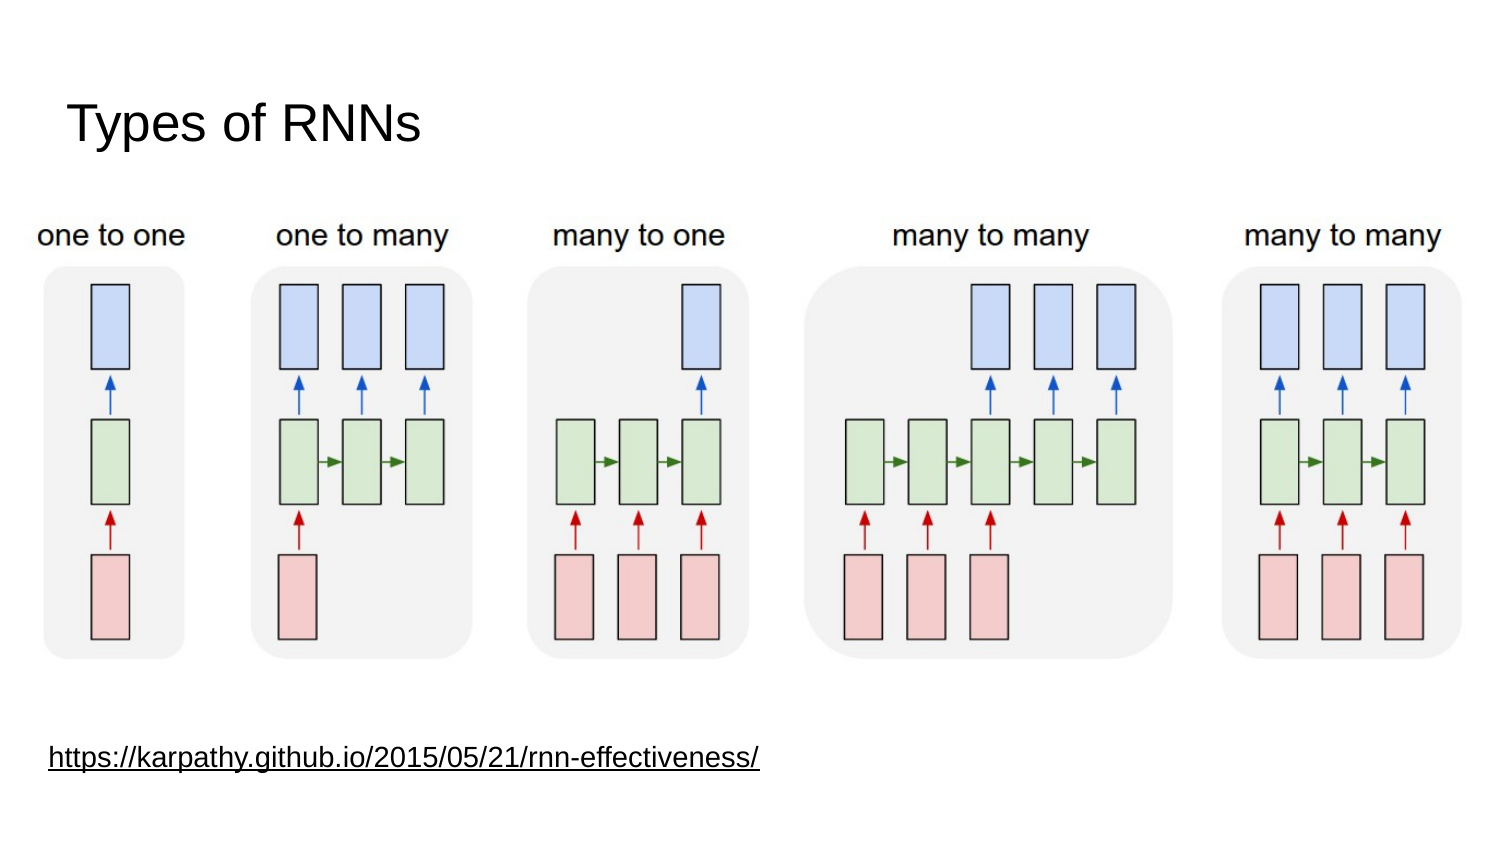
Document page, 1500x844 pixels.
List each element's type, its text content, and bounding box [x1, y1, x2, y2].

title Types of RNNs [51, 72, 1449, 167]
picture [24, 216, 1476, 672]
text_box https://karpathy.github.io/2015/05/21/rnn-effectiveness/ [33, 723, 1400, 789]
